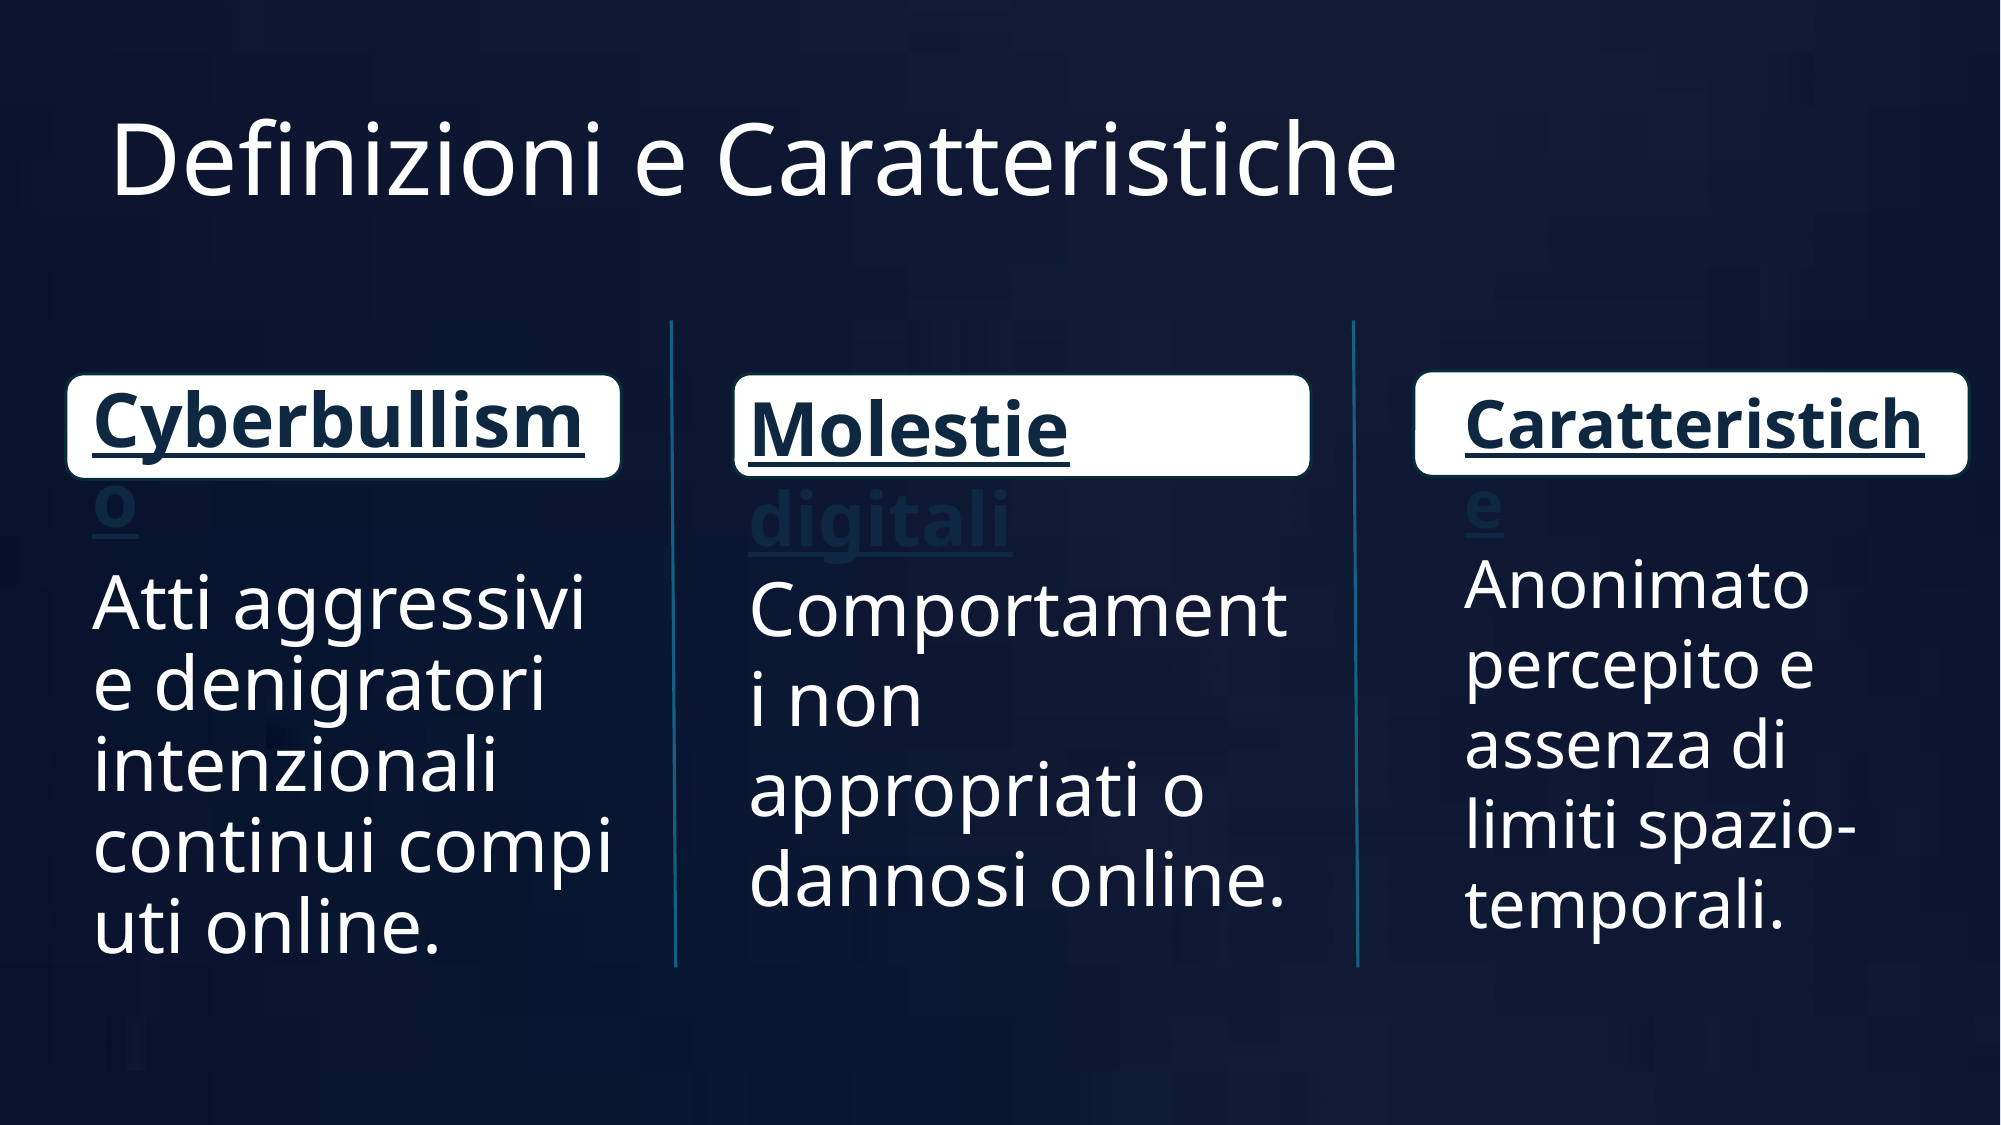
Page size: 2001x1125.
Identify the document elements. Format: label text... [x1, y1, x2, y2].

picture [0, 0, 2001, 1125]
text_box [64, 372, 612, 480]
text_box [1353, 319, 1359, 968]
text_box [670, 319, 677, 968]
title Definizioni e Caratteristiche [93, 103, 1819, 321]
text_box [1412, 369, 1971, 478]
text_box Caratteristiche Anonimato percepito e assenza di limiti spazio-temporali. [1449, 374, 1958, 994]
text_box Molestie digitali Comportamenti non appropriati o dannosi online. [733, 373, 1312, 974]
list Cyberbullismo Atti aggressivi e denigratori intenzionali continui compiuti online. [77, 374, 633, 750]
